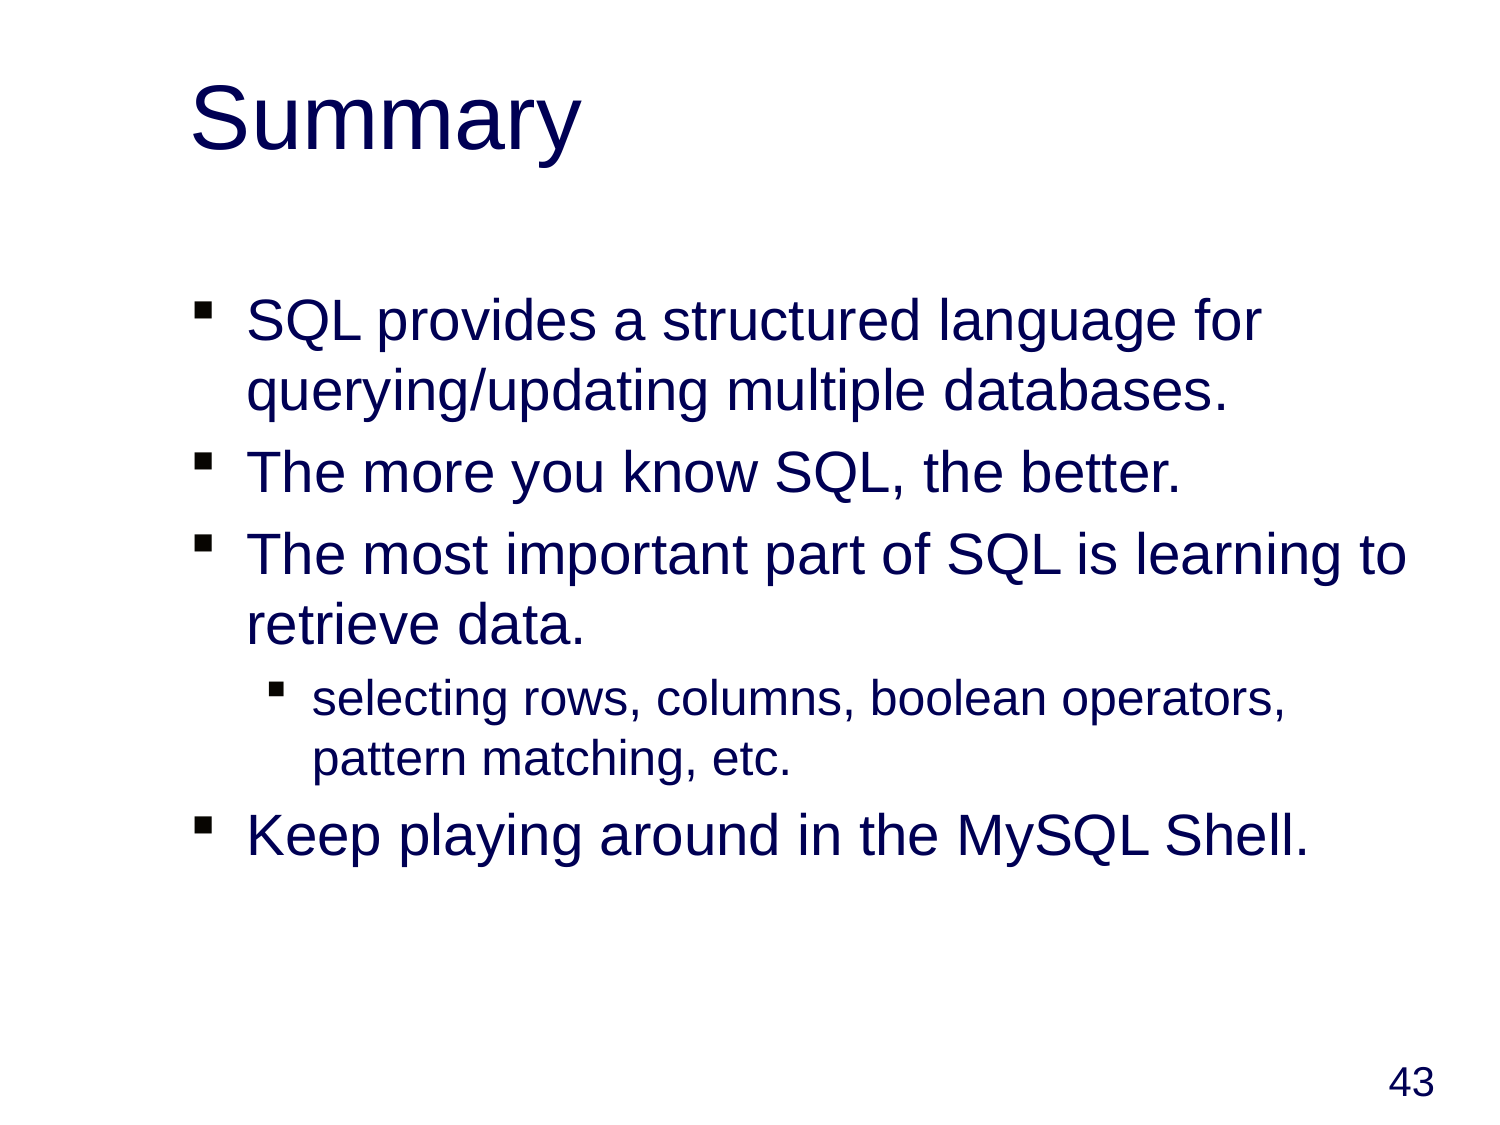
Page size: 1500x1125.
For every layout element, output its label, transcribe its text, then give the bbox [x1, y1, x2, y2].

list SQL provides a structured language for querying/updating multiple databases. The more you know SQL, the better. The most important part of SQL is learning to retrieve data. selecting rows, columns, boolean operators, pattern matching, etc. Keep playing around in the MySQL Shell. [174, 275, 1450, 950]
slide_number 43 [1137, 1037, 1450, 1113]
title Summary [174, 37, 1450, 175]
